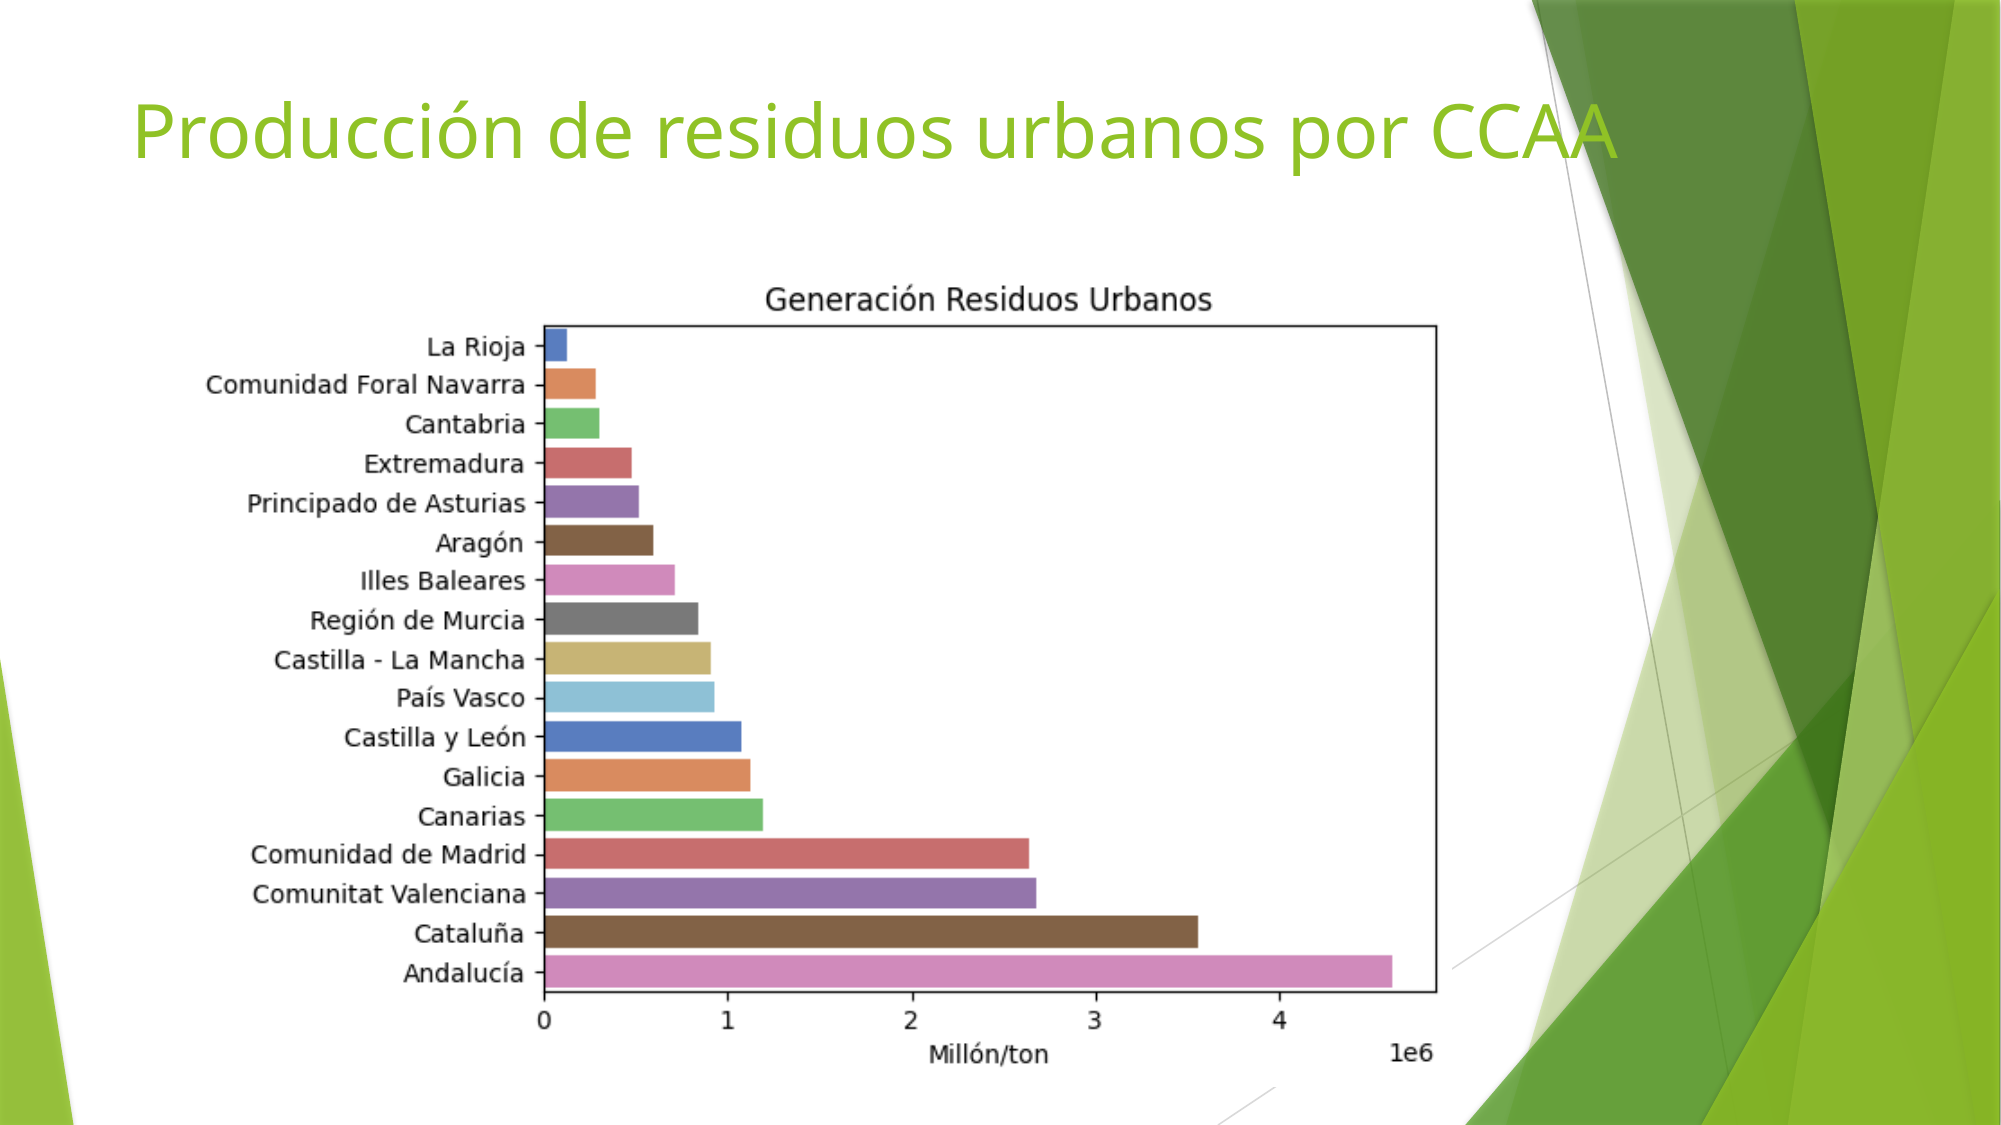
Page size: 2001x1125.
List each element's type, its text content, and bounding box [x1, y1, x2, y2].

picture [188, 268, 1452, 1087]
title Producción de residuos urbanos por CCAA [116, 75, 1640, 293]
